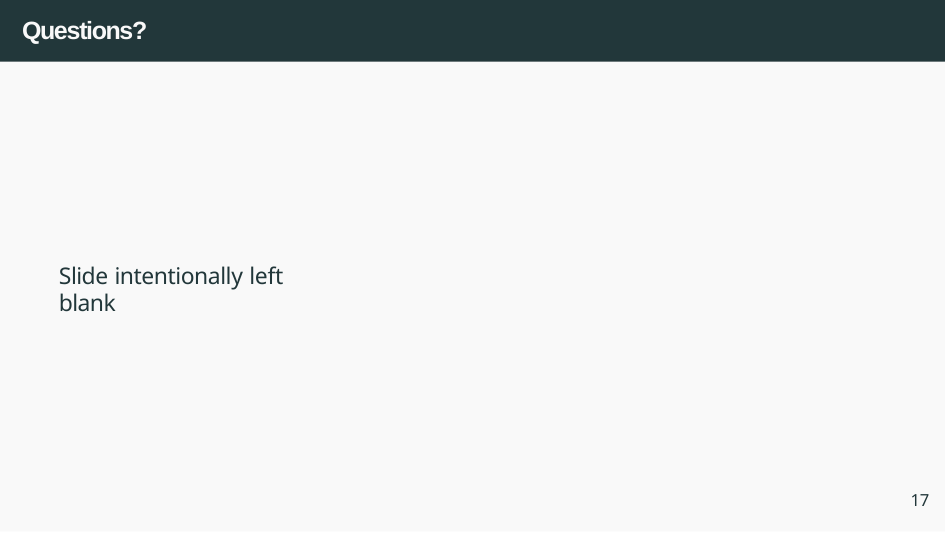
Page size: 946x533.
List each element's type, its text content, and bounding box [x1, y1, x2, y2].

text_box Slide intentionally left blank [56, 259, 328, 317]
text_box Questions? [20, 12, 149, 45]
slide_number 17 [904, 494, 937, 533]
